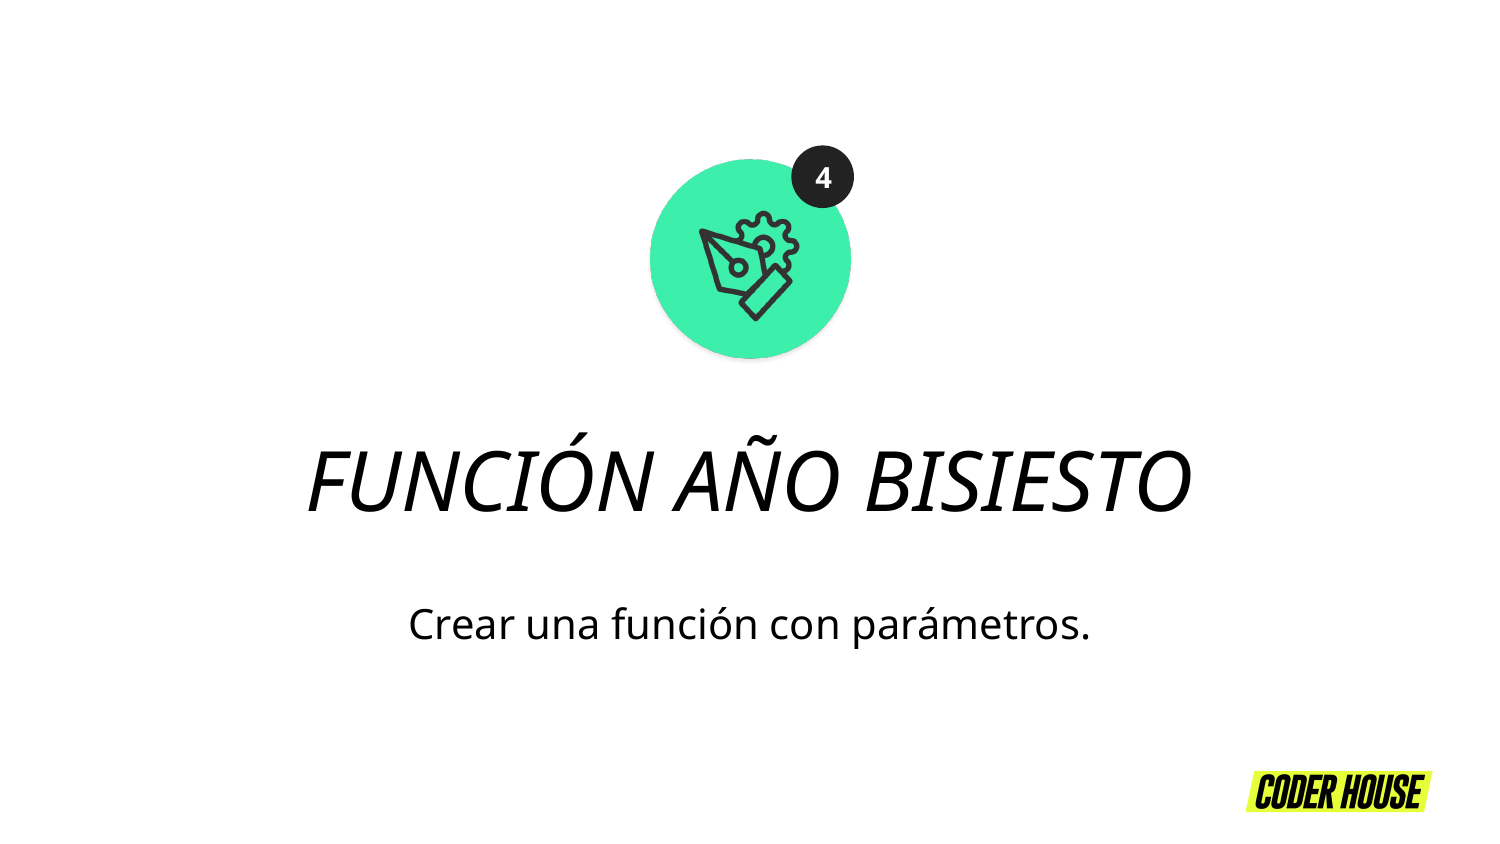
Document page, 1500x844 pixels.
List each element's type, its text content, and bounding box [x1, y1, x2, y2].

text_box Crear una función con parámetros. [153, 575, 1346, 721]
picture [636, 145, 864, 372]
text_box FUNCIÓN AÑO BISIESTO [236, 413, 1264, 575]
picture [1241, 764, 1437, 819]
